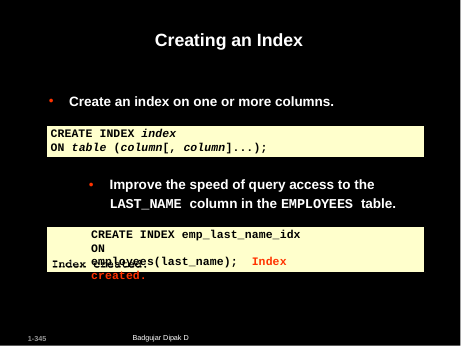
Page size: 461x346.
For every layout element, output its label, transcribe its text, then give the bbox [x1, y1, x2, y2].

text_box 1-345 [25, 331, 50, 343]
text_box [45, 125, 430, 166]
text_box Improve the speed of query access to the LAST_NAME column in the EMPLOYEES table. CREATE INDEX emp_last_name_idx ON employees(last_name); Index created. [86, 174, 405, 224]
title Creating an Index [152, 26, 308, 87]
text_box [42, 226, 430, 282]
text_box Badgujar Dipak D [130, 331, 327, 343]
text_box Create an index on one or more columns. [46, 90, 348, 110]
